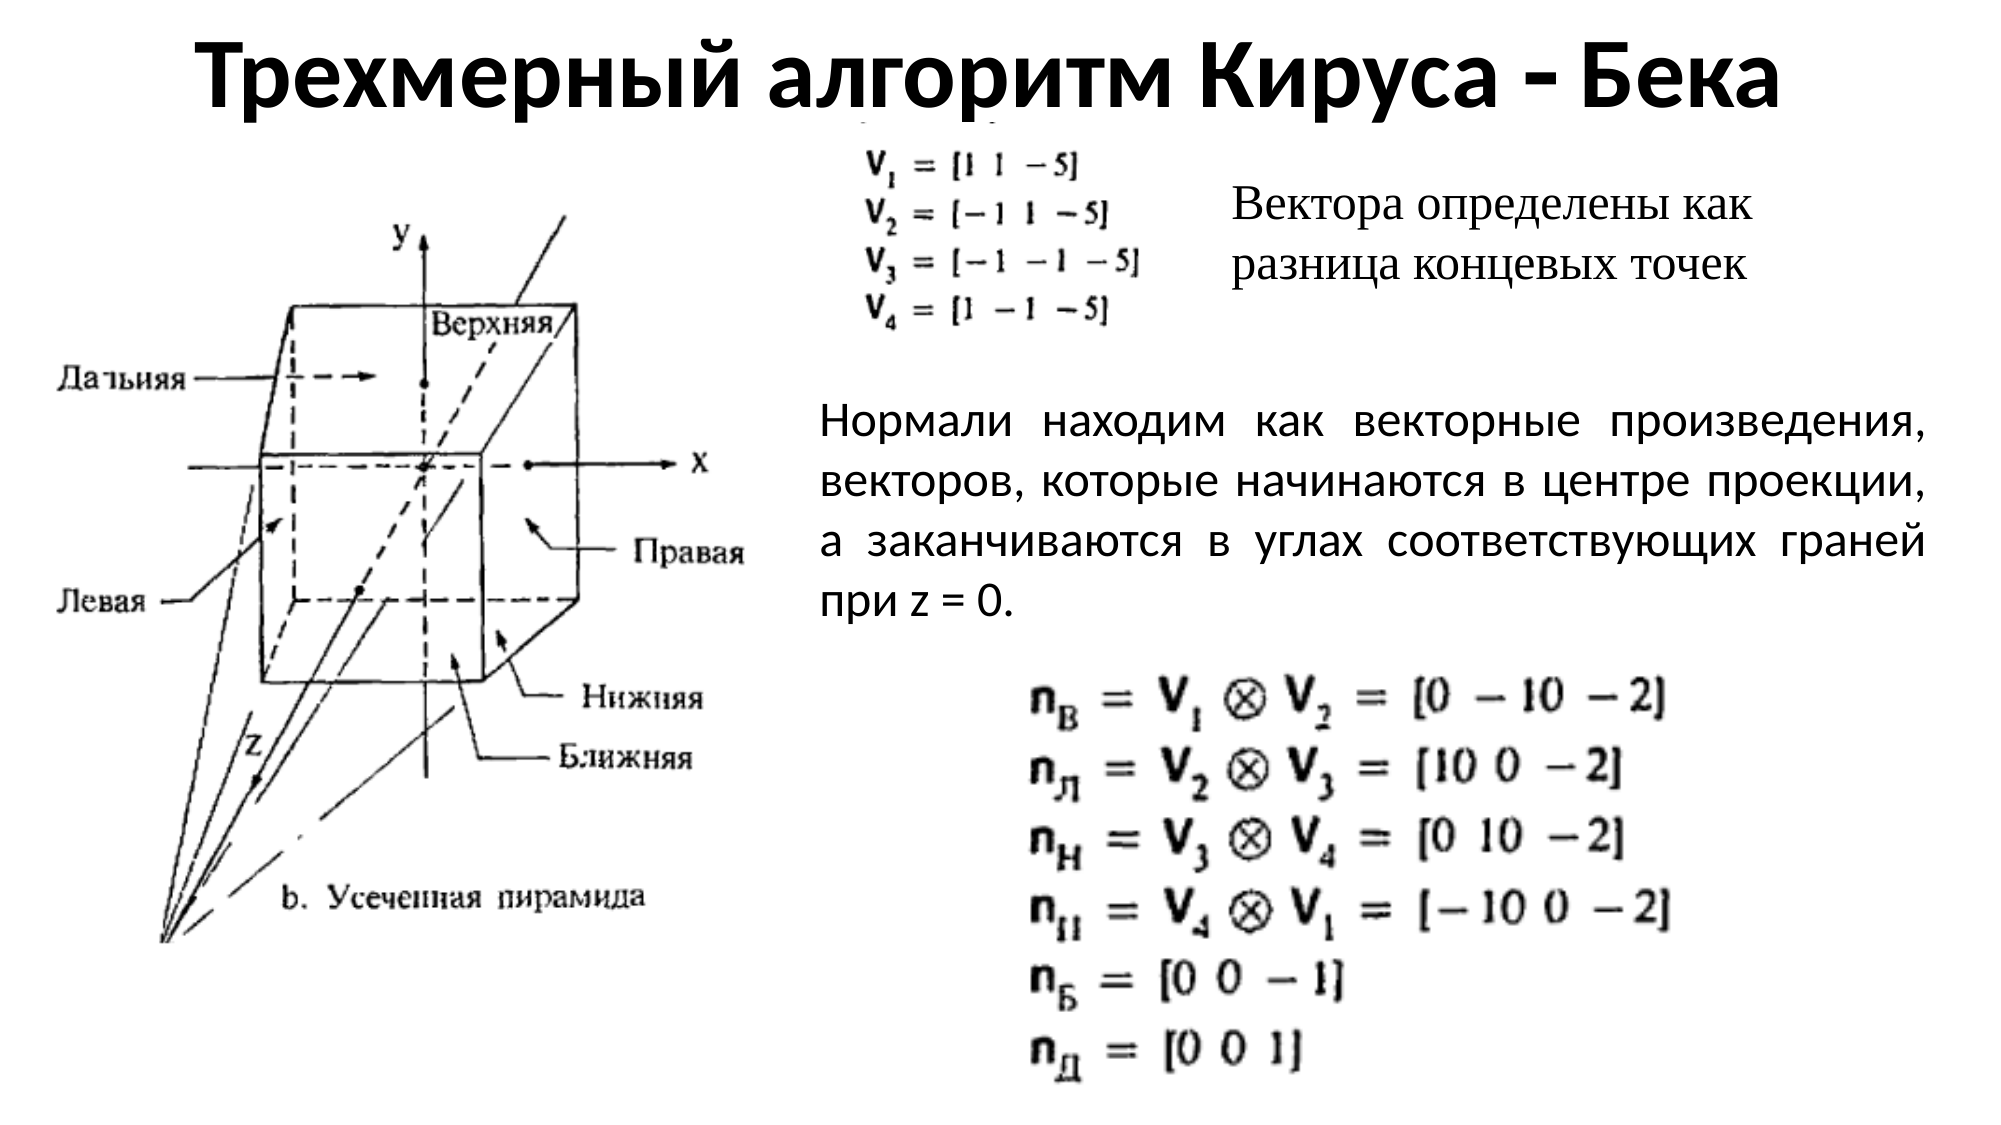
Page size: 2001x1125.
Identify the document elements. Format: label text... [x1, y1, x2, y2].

picture [44, 193, 769, 994]
text_box Вектора определены как разница концевых точек [1216, 162, 1882, 298]
text_box Нормали находим как векторные произведения, векторов, которые начинаются в центре проекции, а заканчиваются в углах соответствующих граней при z = 0. [804, 378, 1942, 634]
picture [976, 662, 1741, 1106]
picture [835, 122, 1151, 353]
text_box Трехмерный алгоритм Кируса  Бека [0, 0, 2000, 135]
